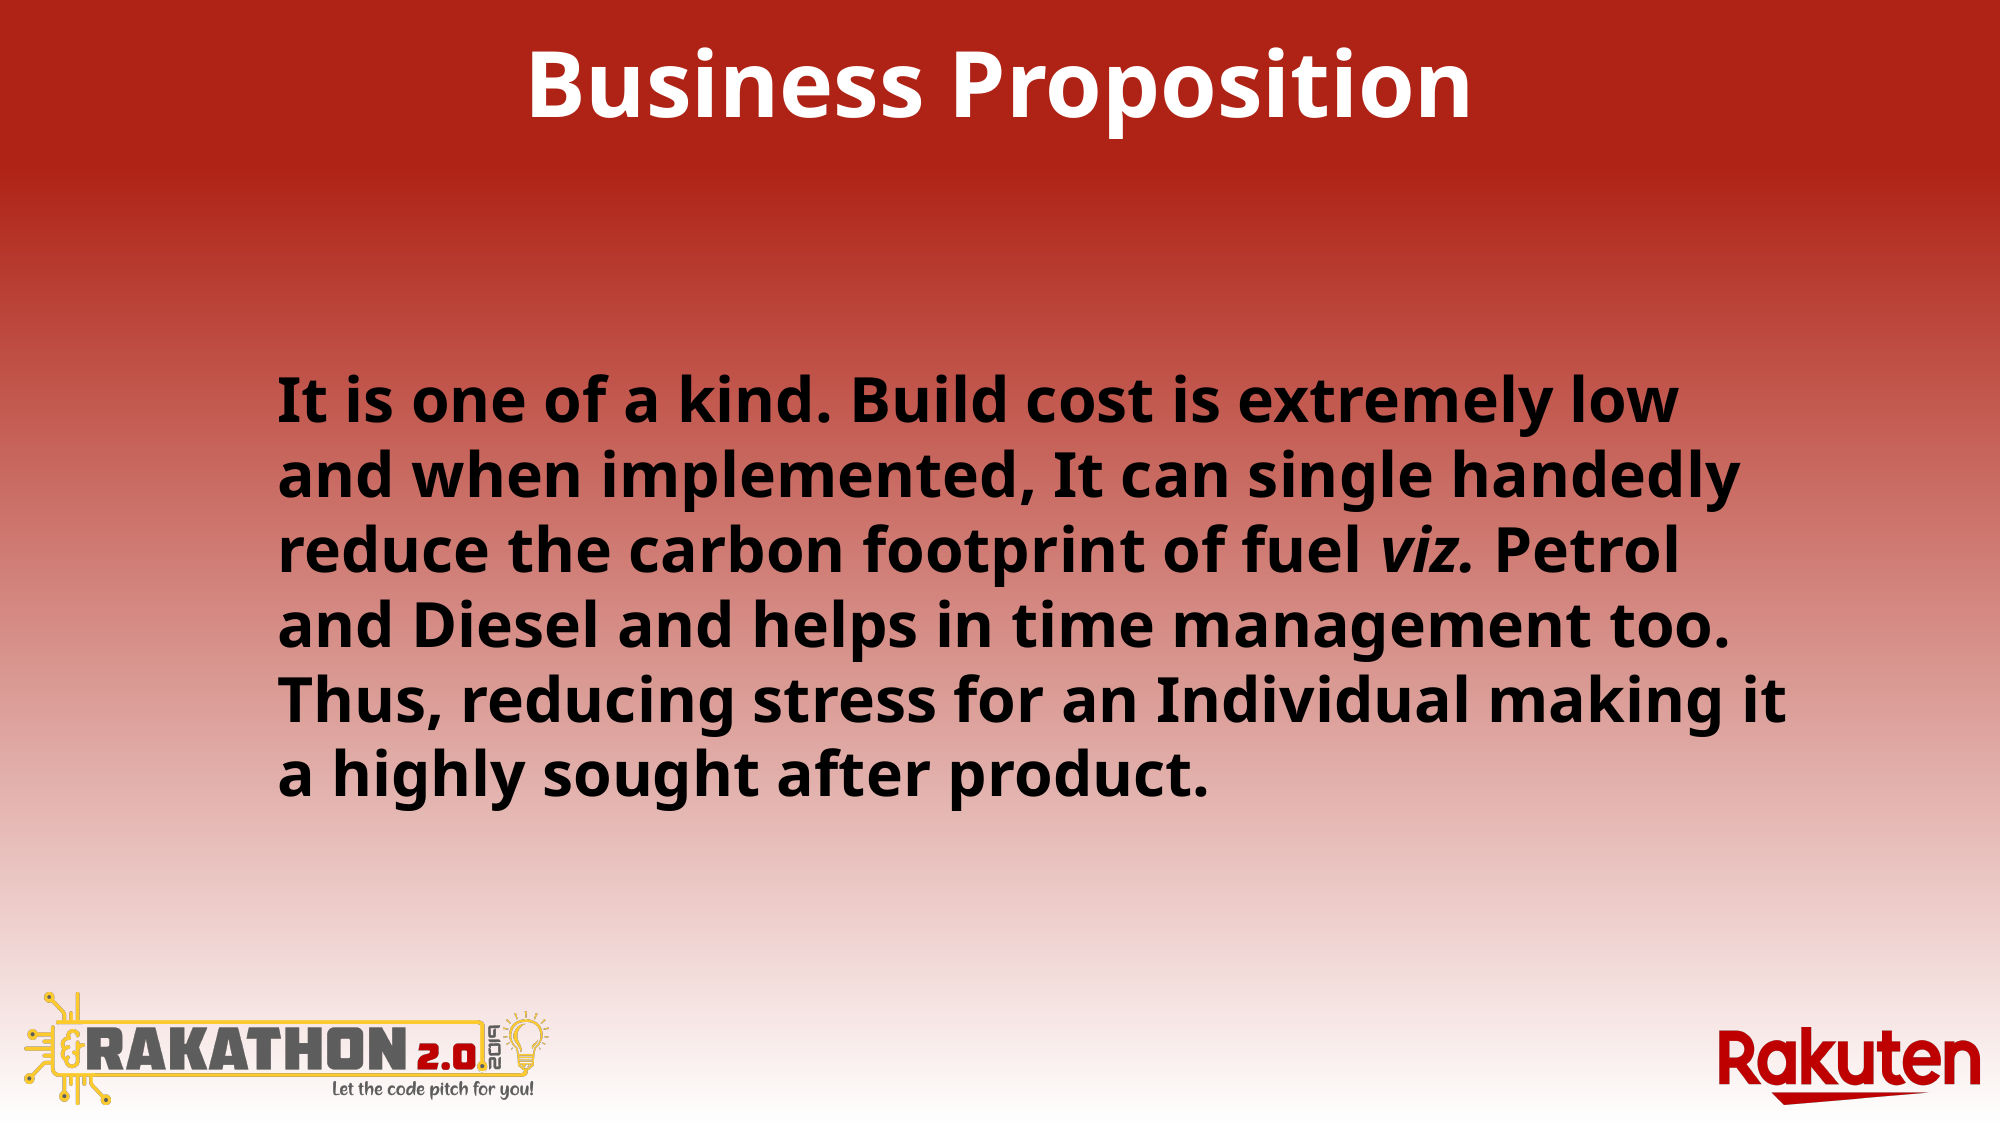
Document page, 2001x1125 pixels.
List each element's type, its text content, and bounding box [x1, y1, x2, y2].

picture [19, 987, 551, 1105]
text_box It is one of a kind. Build cost is extremely low and when implemented, It can single handedly reduce the carbon footprint of fuel viz. Petrol and Diesel and helps in time management too. Thus, reducing stress for an Individual making it a highly sought after product. [262, 352, 1825, 817]
title Business Proposition [137, 30, 1863, 144]
picture [1718, 1027, 1981, 1105]
